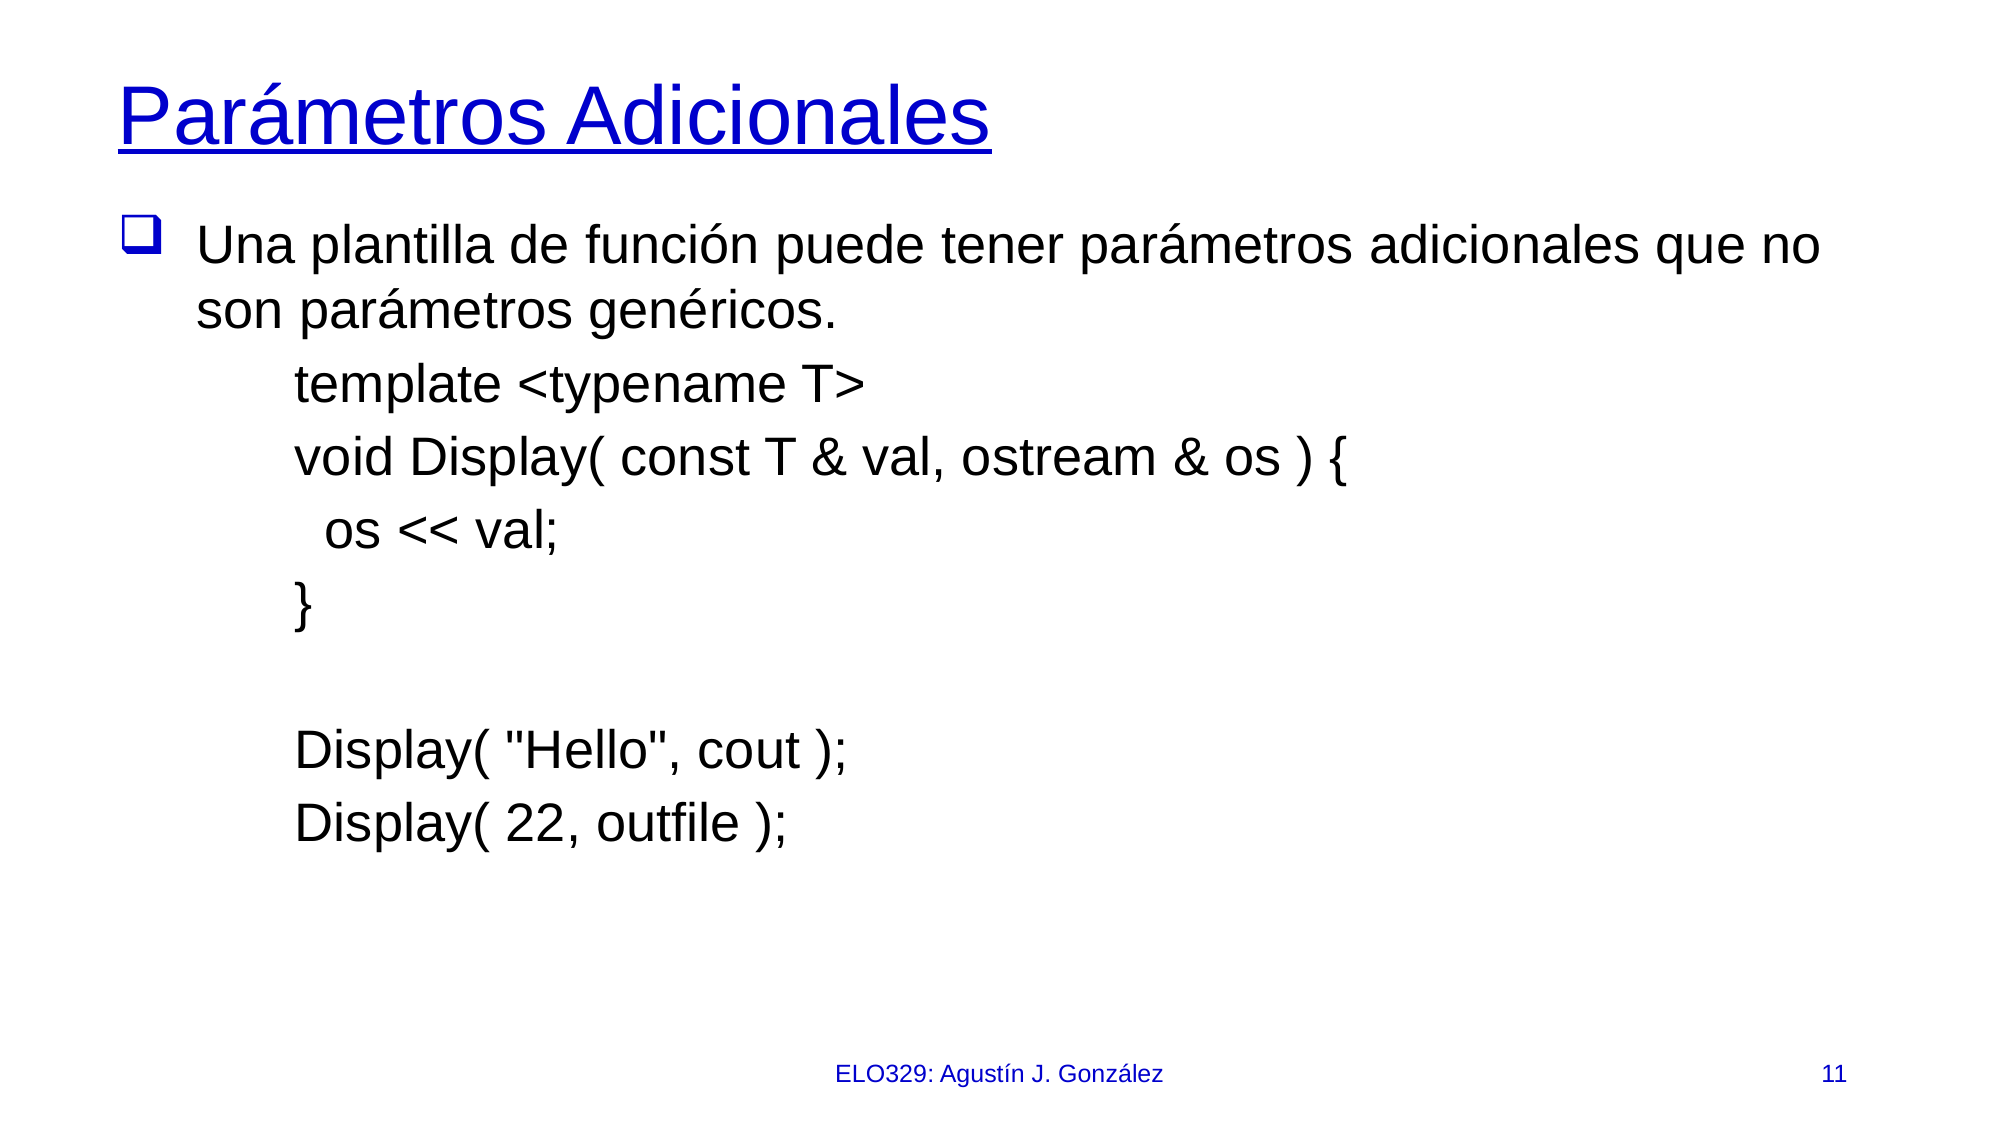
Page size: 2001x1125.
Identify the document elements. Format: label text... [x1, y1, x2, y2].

footer ELO329: Agustín J. González [662, 1042, 1338, 1103]
slide_number 11 [1412, 1042, 1863, 1103]
list Una plantilla de función puede tener parámetros adicionales que no son parámetros genéricos. template <typename T> void Display( const T & val, ostream & os ) { os << val; } Display( "Hello", cout ); Display( 22, outfile ); [102, 202, 1915, 1043]
title Parámetros Adicionales [102, 46, 1915, 189]
